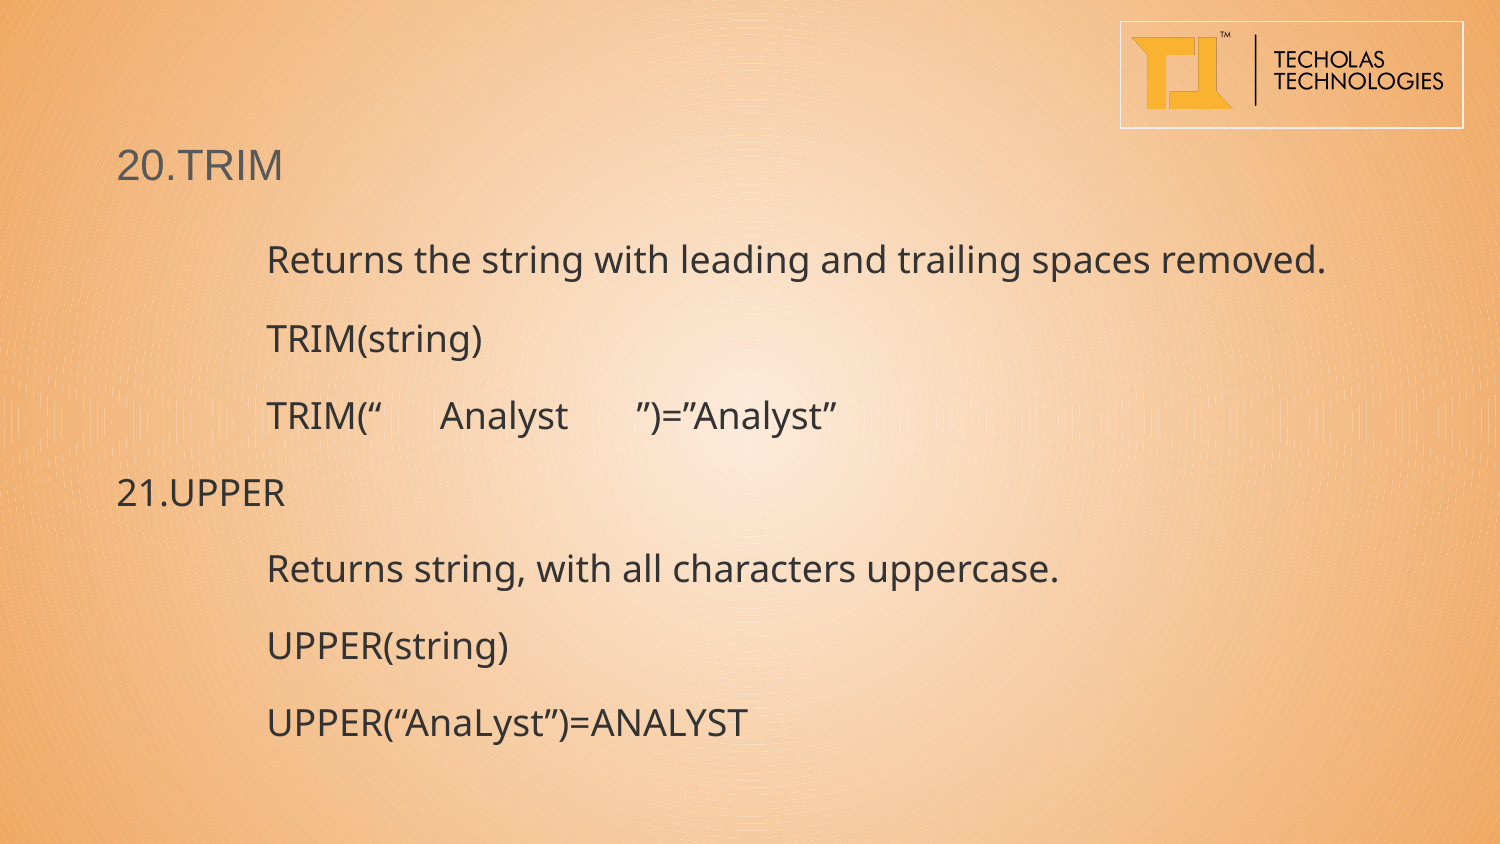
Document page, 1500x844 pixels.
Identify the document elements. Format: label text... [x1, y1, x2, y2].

list 20.TRIM Returns the string with leading and trailing spaces removed. TRIM(string) TRIM(“ Analyst ”)=”Analyst” 21.UPPER Returns string, with all characters uppercase. UPPER(string) UPPER(“AnaLyst”)=ANALYST [101, 114, 1499, 675]
picture [1121, 22, 1462, 114]
